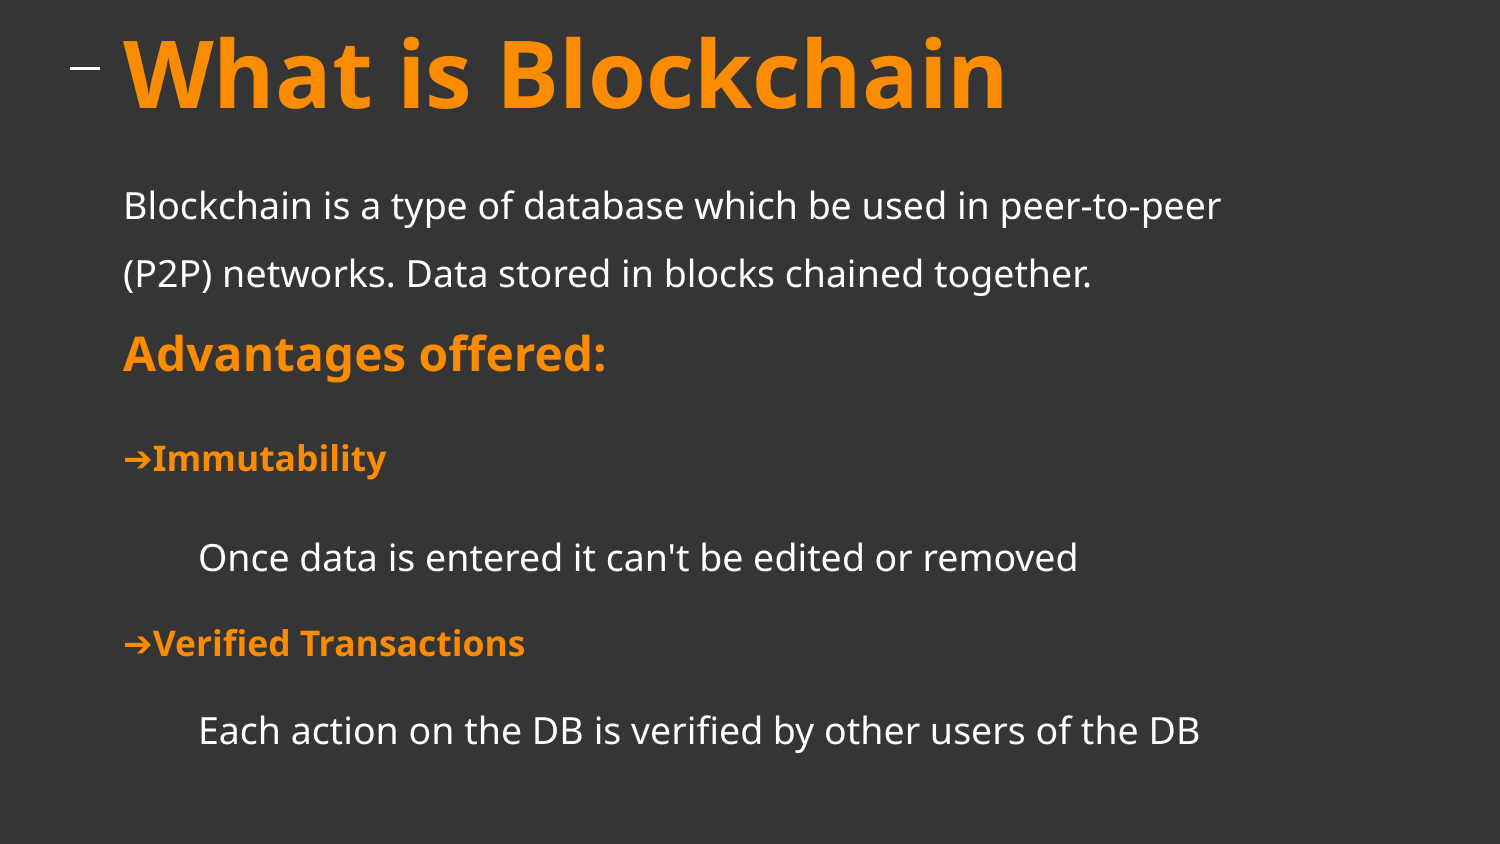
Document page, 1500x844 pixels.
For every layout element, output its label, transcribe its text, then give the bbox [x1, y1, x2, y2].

title What is Blockchain [108, 0, 1500, 163]
text_box Blockchain is a type of database which be used in peer-to-peer (P2P) networks. Data stored in blocks chained together. Advantages offered: ➔Immutability Once data is entered it can't be edited or removed ➔Verified Transactions Each action on the DB is verified by other users of the DB [108, 144, 1284, 825]
